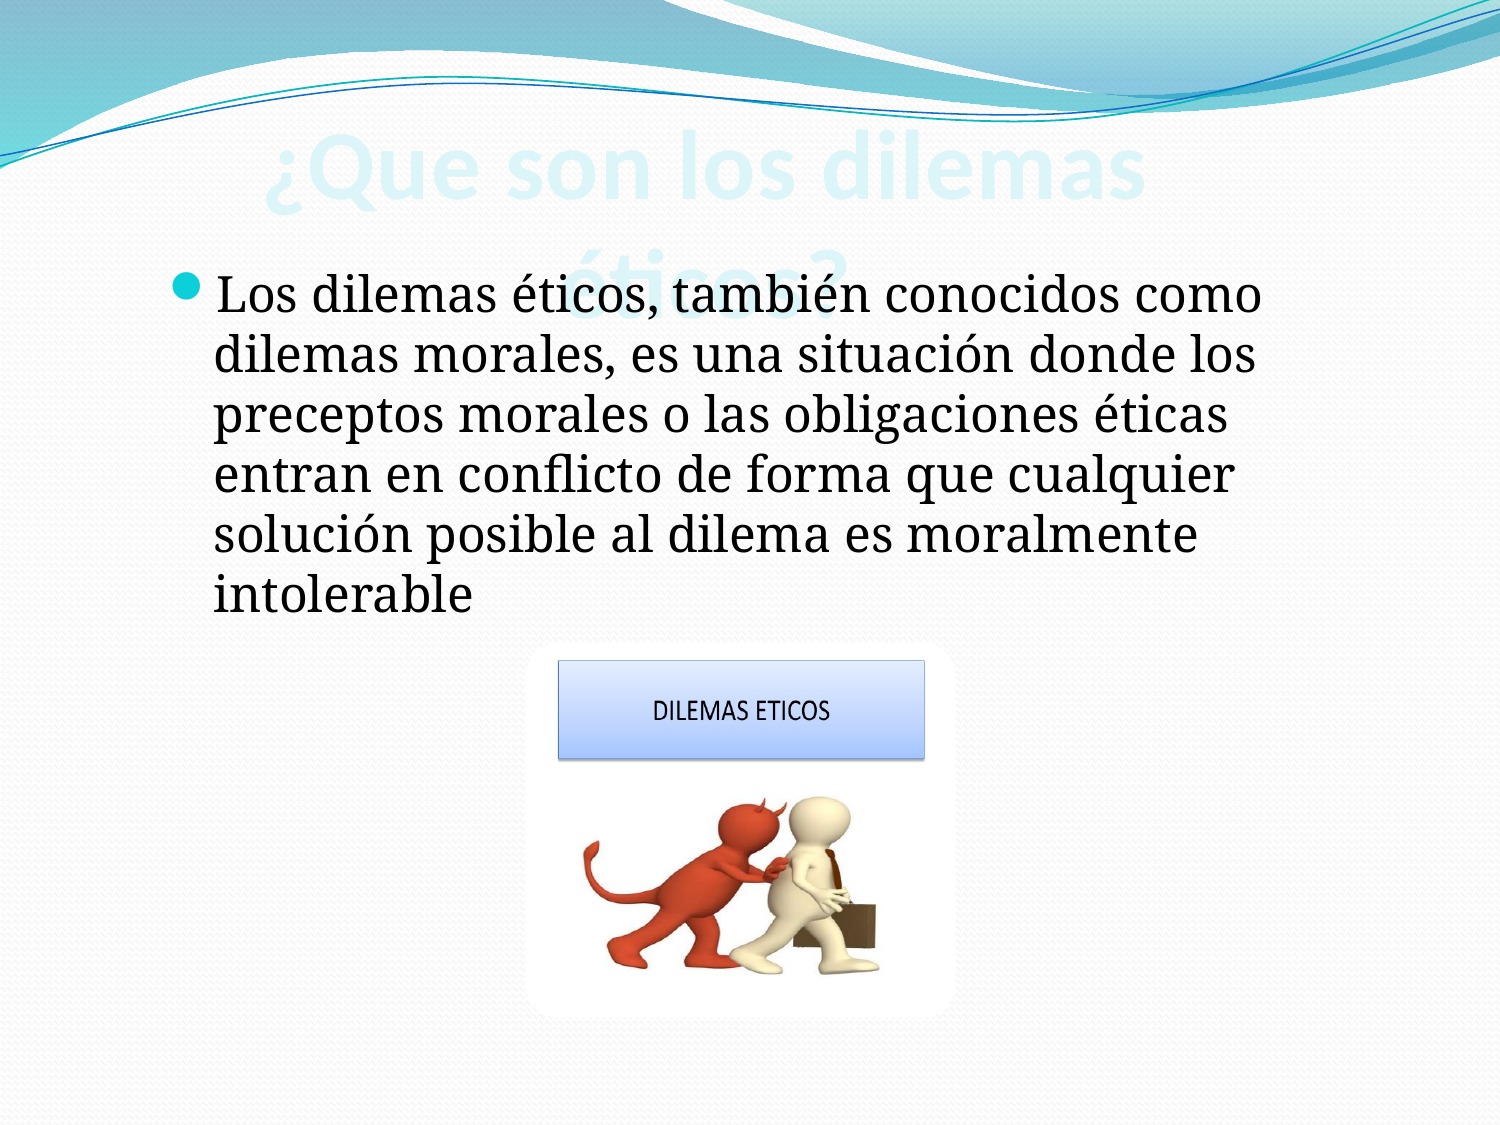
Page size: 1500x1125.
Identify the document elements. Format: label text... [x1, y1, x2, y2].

title ¿Que son los dilemas éticos? [180, 90, 1231, 255]
picture [525, 642, 956, 1018]
list Los dilemas éticos, también conocidos como dilemas morales, es una situación donde los preceptos morales o las obligaciones éticas entran en conflicto de forma que cualquier solución posible al dilema es moralmente intolerable [153, 255, 1338, 698]
